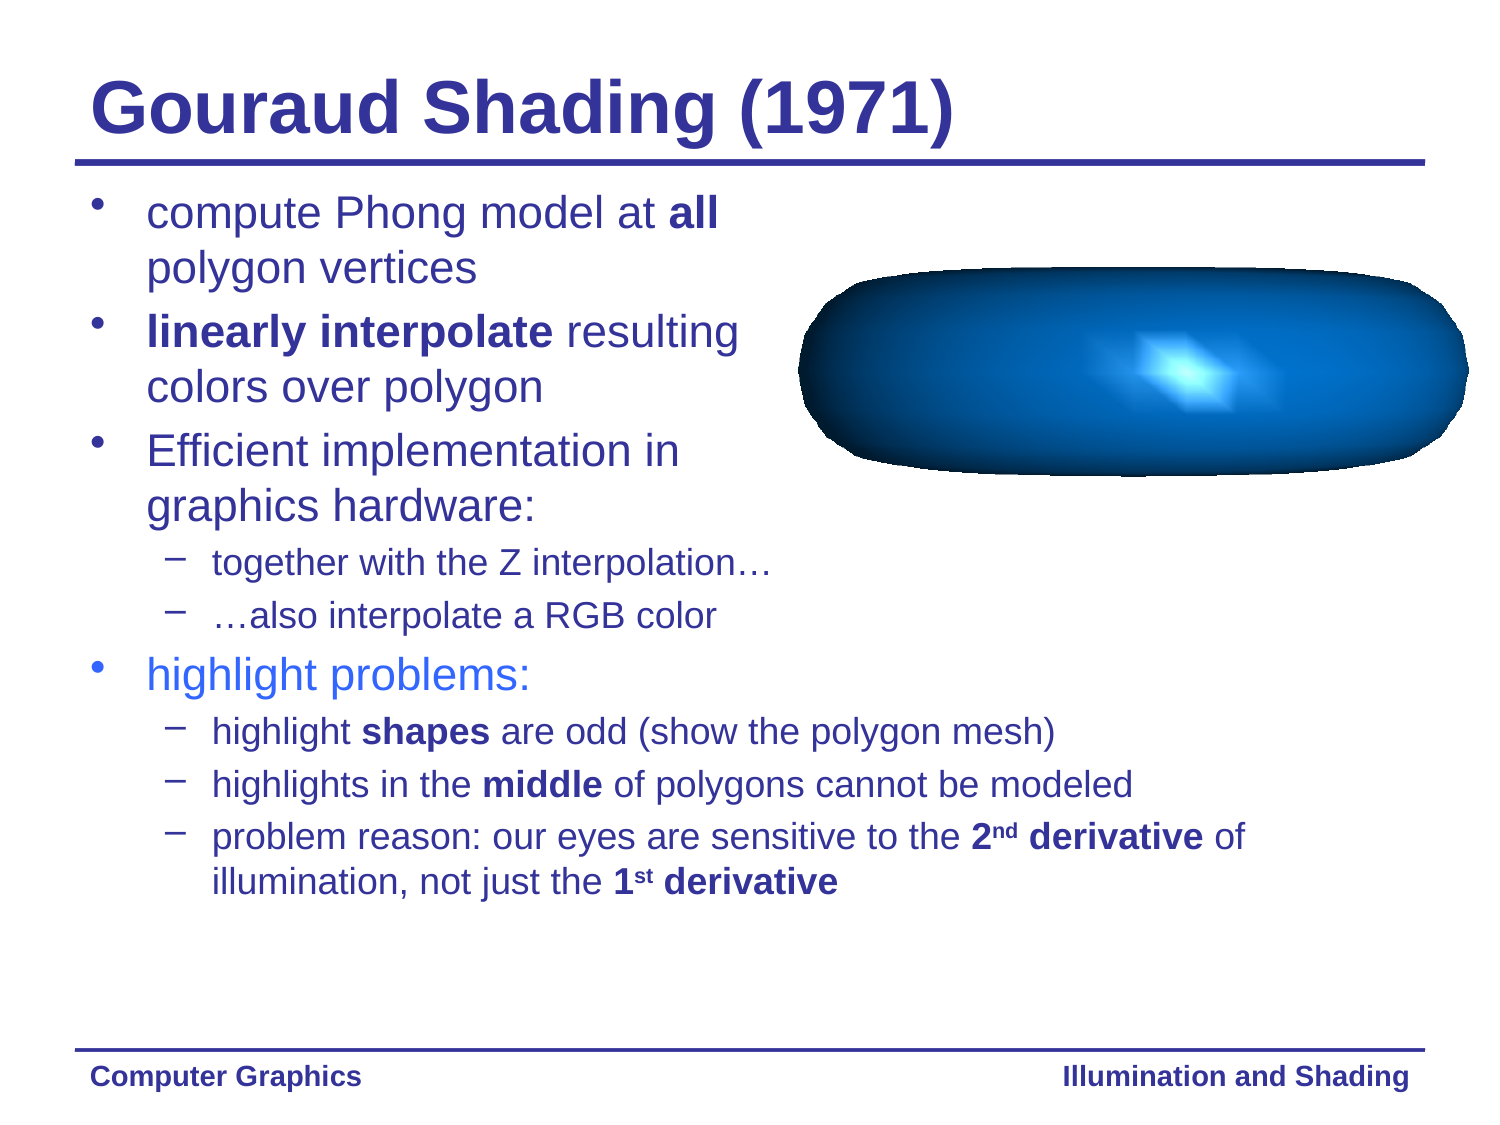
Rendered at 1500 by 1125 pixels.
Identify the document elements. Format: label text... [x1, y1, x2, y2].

picture [791, 187, 1476, 601]
title Gouraud Shading (1971) [75, 45, 1425, 163]
list compute Phong model at all polygon vertices linearly interpolate resulting colors over polygon Efficient implementation in graphics hardware: together with the Z interpolation… …also interpolate a RGB color highlight problems: highlight shapes are odd (show the polygon mesh) highlights in the middle of polygons cannot be modeled problem reason: our eyes are sensitive to the 2nd derivative of illumination, not just the 1st derivative [75, 174, 1425, 1038]
